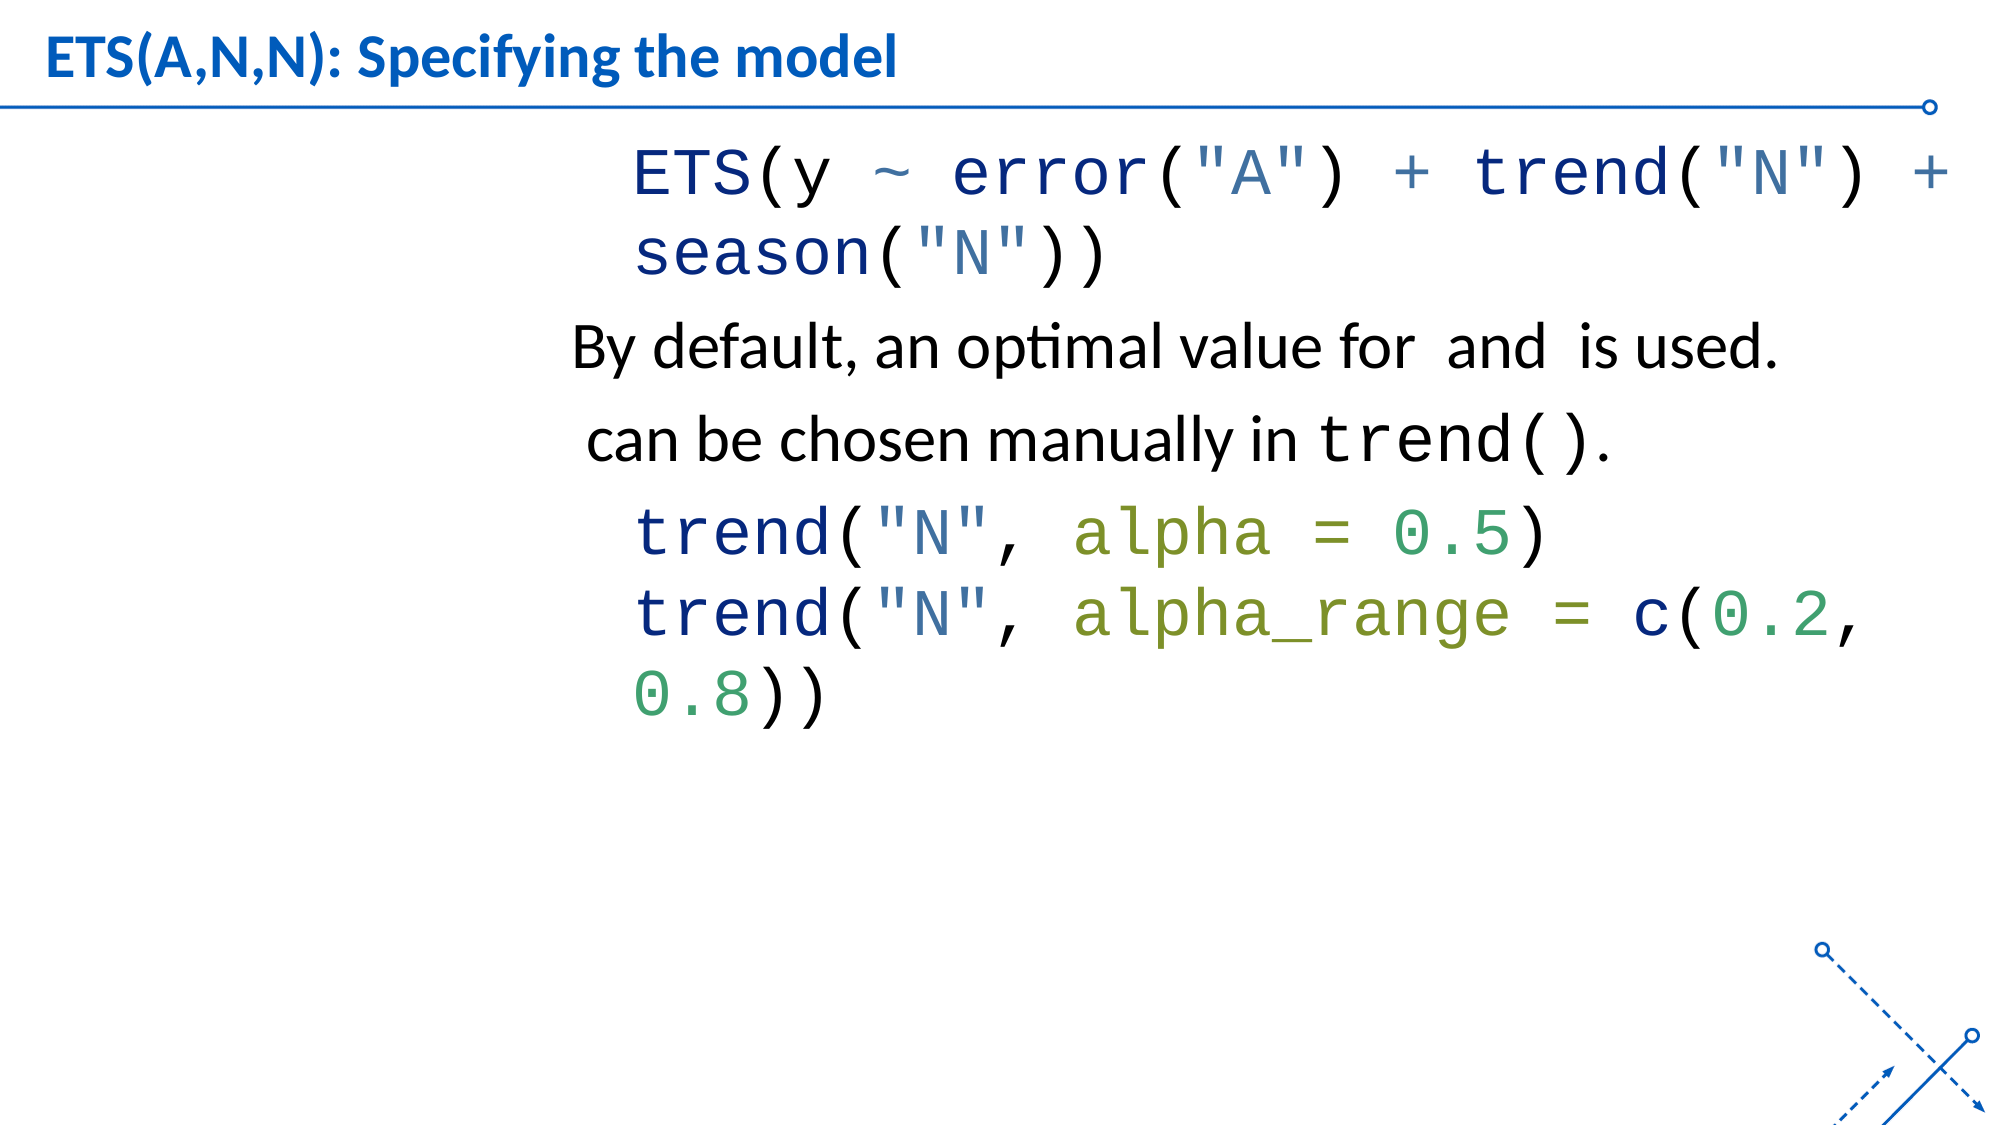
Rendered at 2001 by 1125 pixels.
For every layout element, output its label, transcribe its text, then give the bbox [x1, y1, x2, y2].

title ETS(A,N,N): Specifying the model [30, 7, 1968, 98]
picture [0, 0, 2001, 1125]
